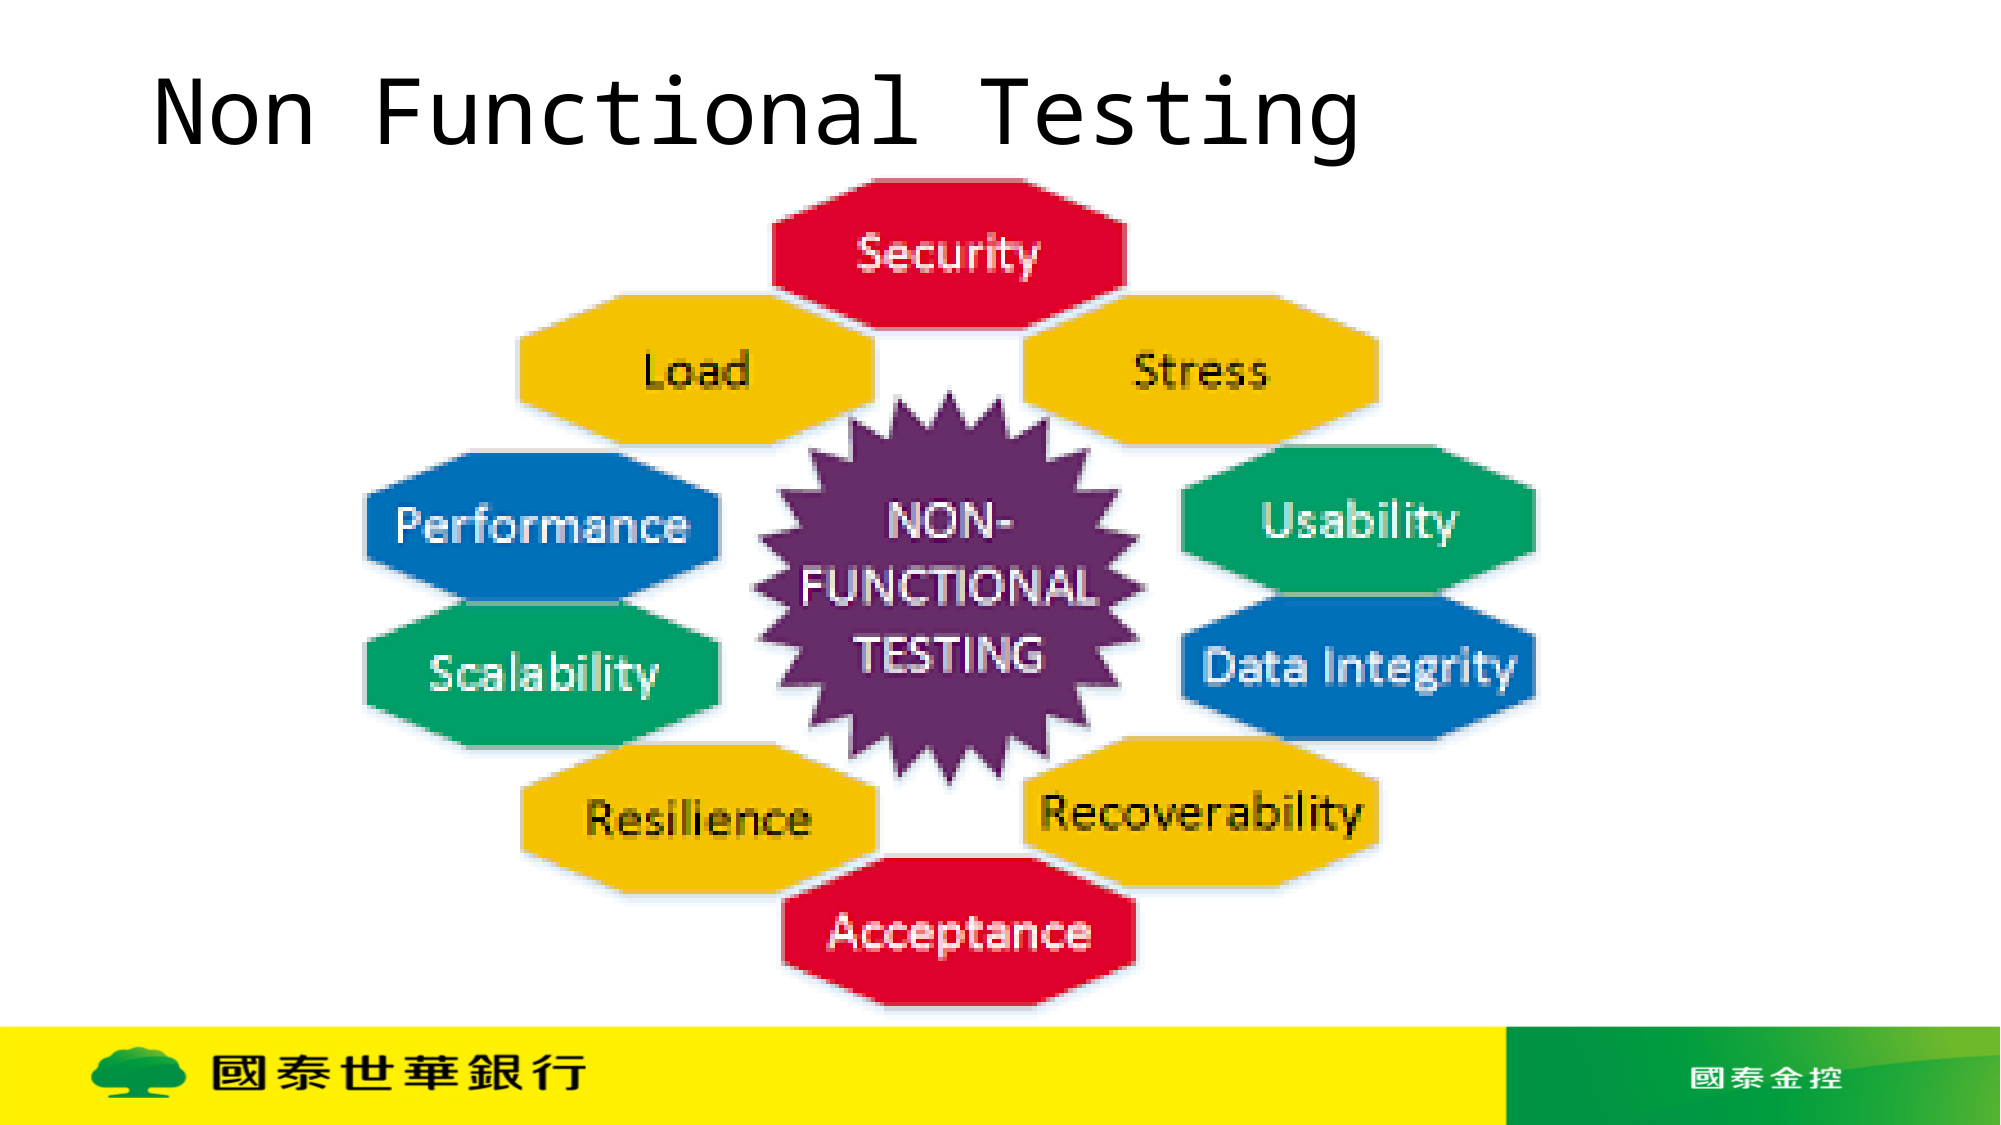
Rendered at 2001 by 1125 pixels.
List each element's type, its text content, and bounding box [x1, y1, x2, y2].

title Non Functional Testing [137, 45, 1675, 181]
picture [0, 0, 2000, 1125]
